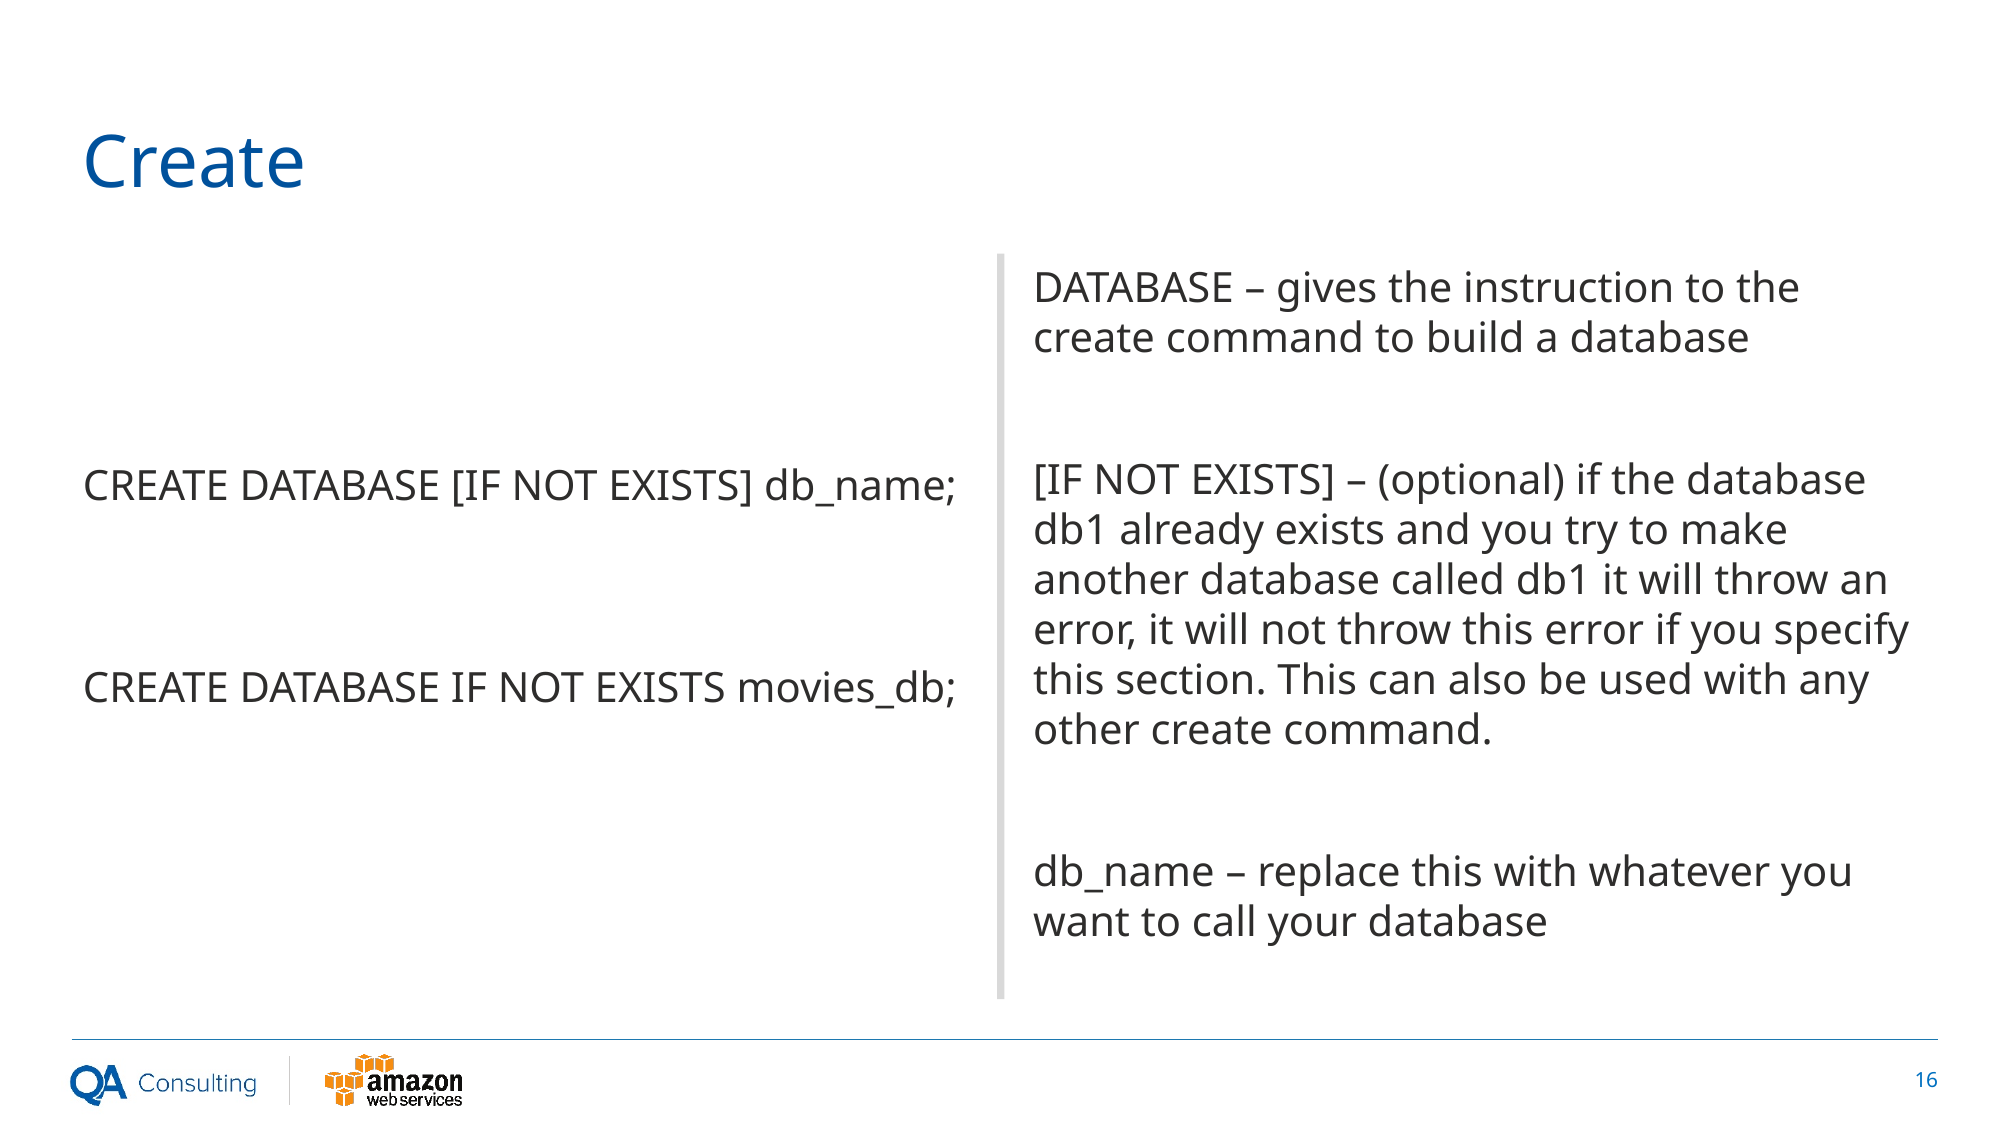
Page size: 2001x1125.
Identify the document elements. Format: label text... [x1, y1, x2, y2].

list CREATE DATABASE [IF NOT EXISTS] db_name; CREATE DATABASE IF NOT EXISTS movies_db; [67, 253, 984, 1000]
list DATABASE – gives the instruction to the create command to build a database [IF NOT EXISTS] – (optional) if the database db1 already exists and you try to make another database called db1 it will throw an error, it will not throw this error if you specify this section. This can also be used with any other create command. db_name – replace this with whatever you want to call your database [1018, 253, 1934, 1000]
title Create [67, 106, 1565, 210]
picture [325, 1054, 462, 1106]
picture [48, 1047, 277, 1121]
